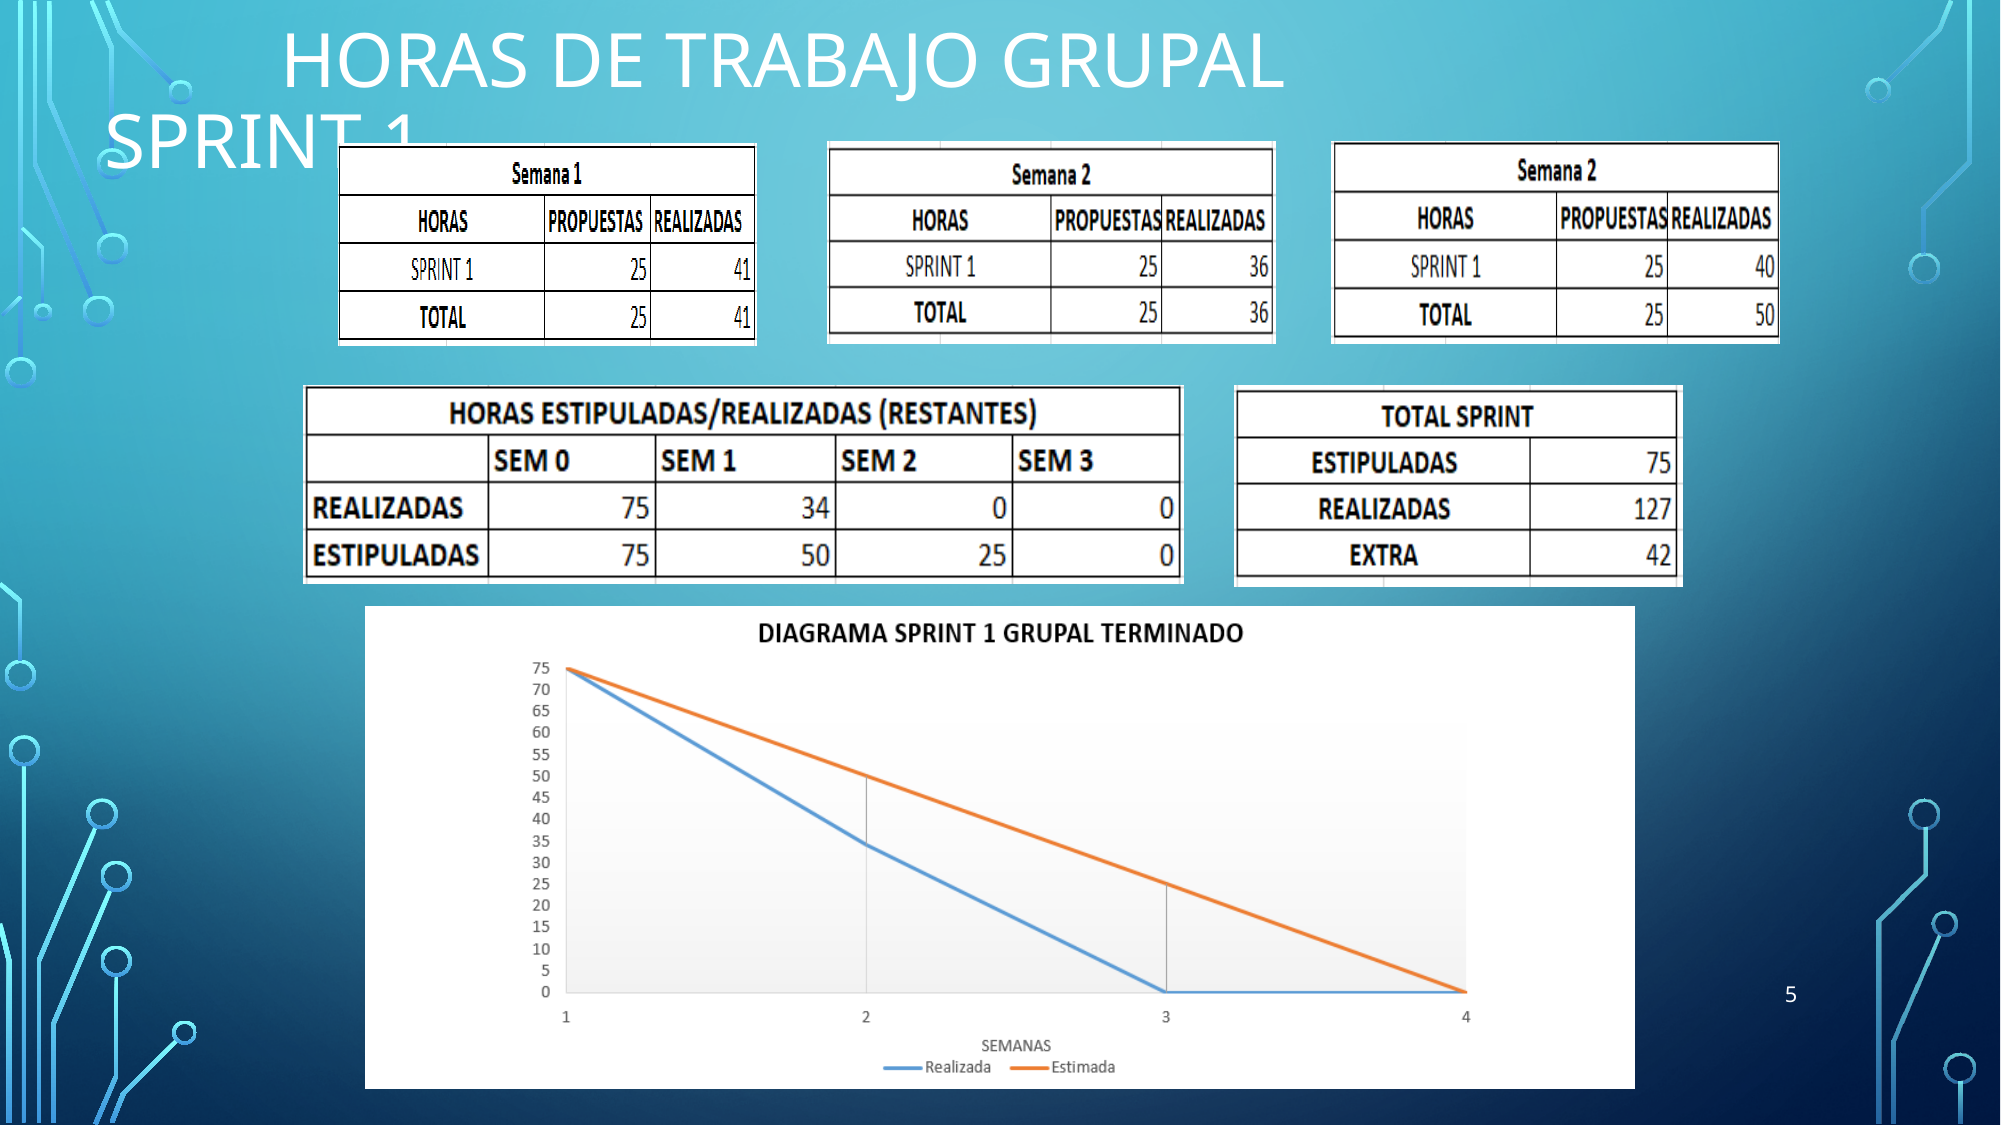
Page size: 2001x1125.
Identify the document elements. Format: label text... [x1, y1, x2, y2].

picture [303, 385, 1185, 584]
picture [365, 606, 1635, 1090]
picture [338, 143, 757, 346]
title Horas de trabajo grupal Sprint 1 [89, 15, 1500, 233]
slide_number 5 [1685, 965, 1813, 1025]
picture [1331, 141, 1780, 345]
picture [1234, 385, 1683, 587]
picture [827, 141, 1276, 344]
